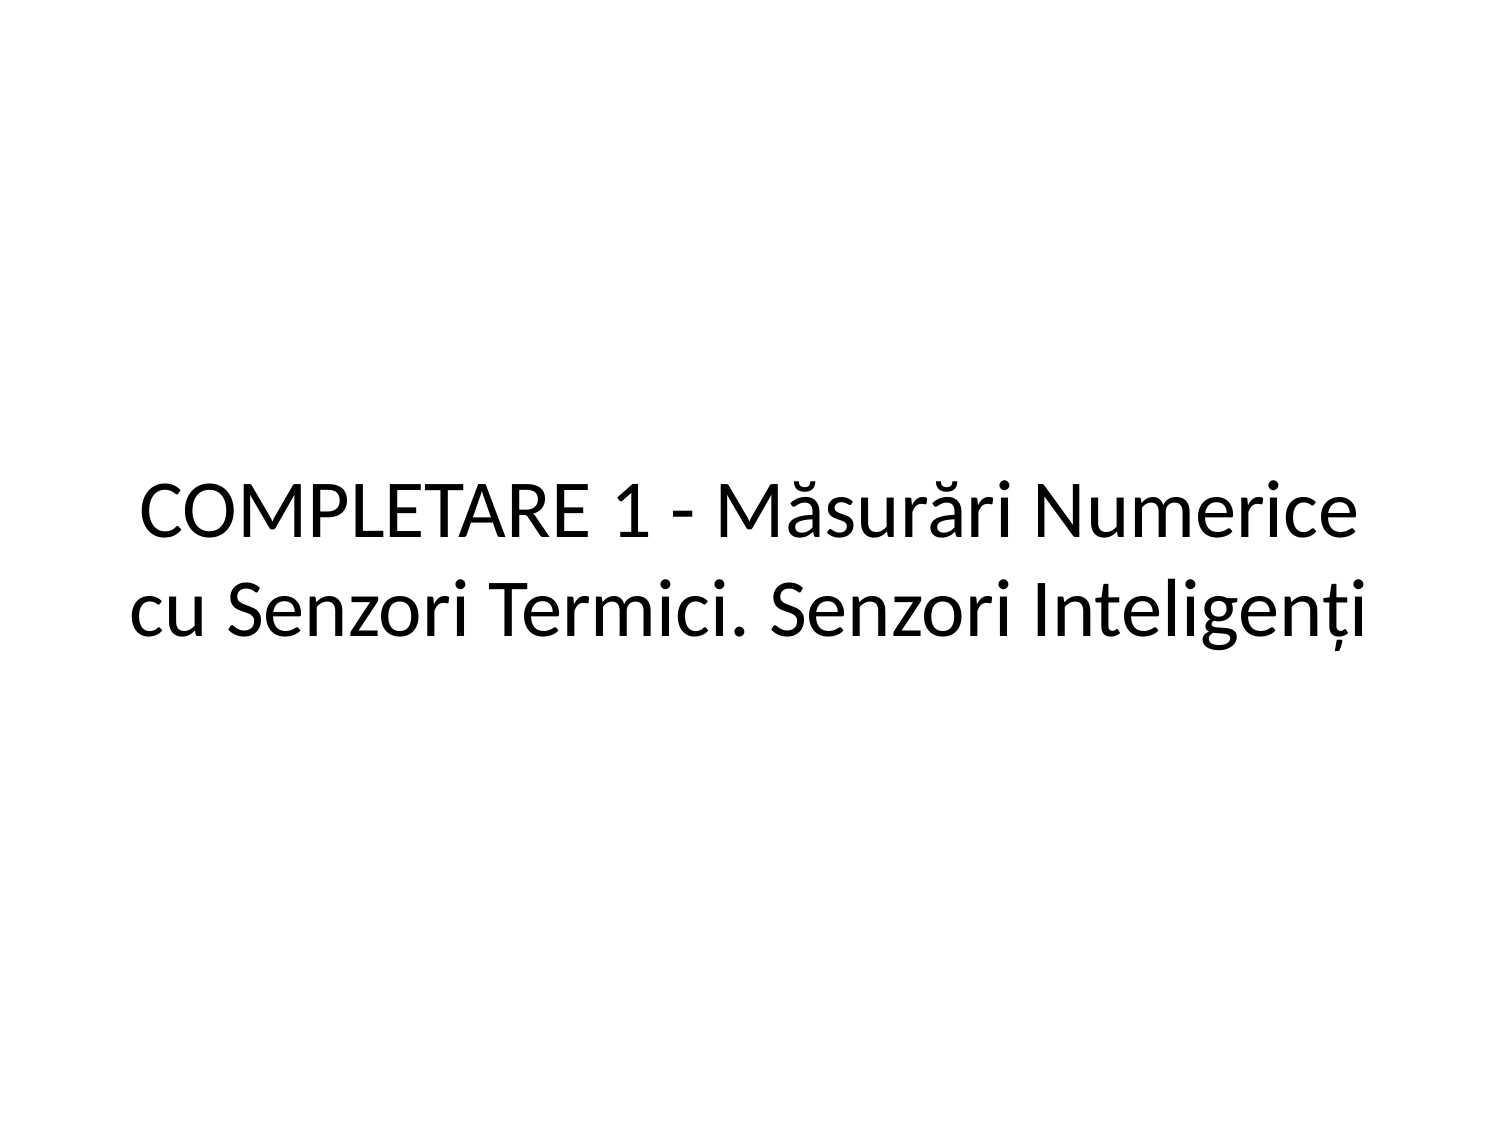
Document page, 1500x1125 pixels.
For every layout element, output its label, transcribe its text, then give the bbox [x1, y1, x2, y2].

title COMPLETARE 1 - Măsurări Numerice cu Senzori Termici. Senzori Inteligenți [112, 433, 1388, 675]
